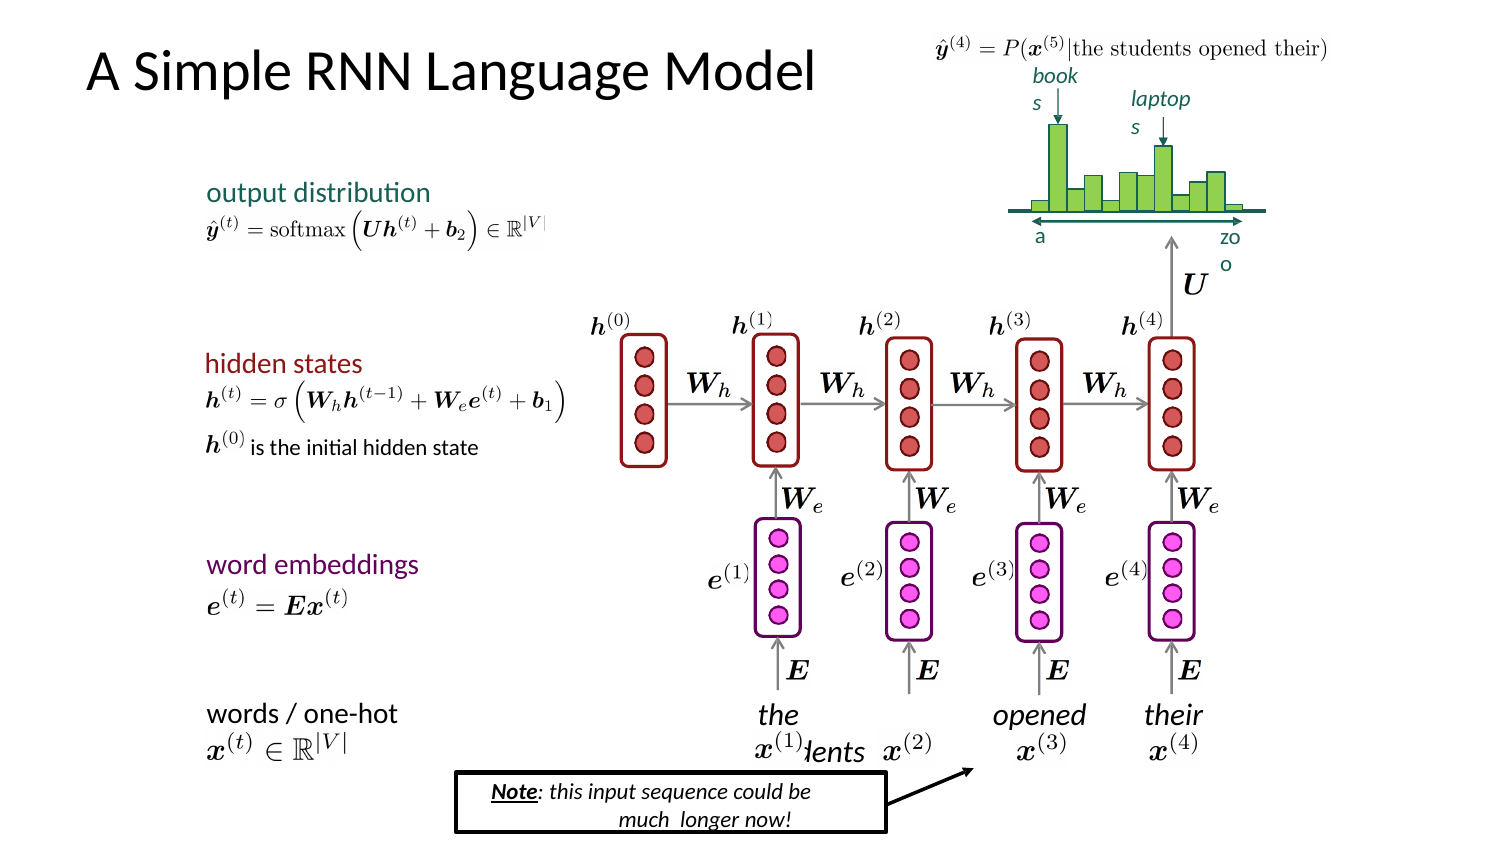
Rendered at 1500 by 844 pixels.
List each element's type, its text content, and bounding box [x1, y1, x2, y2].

text_box [930, 31, 1332, 66]
text_box books [1030, 66, 1086, 86]
text_box Note: this input sequence could be much longer now! [456, 772, 887, 832]
text_box [750, 727, 805, 768]
text_box output distribution [204, 171, 463, 209]
text_box [1146, 727, 1199, 768]
text_box words / one-hot vectors [204, 692, 482, 764]
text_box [1154, 145, 1173, 212]
text_box zoo [1221, 234, 1253, 277]
text_box [1012, 727, 1068, 768]
title A Simple RNN Language Model [84, 30, 1146, 174]
text_box their [1141, 704, 1205, 732]
text_box [203, 728, 350, 770]
text_box [885, 767, 974, 807]
text_box [207, 588, 347, 615]
text_box the students [755, 704, 961, 770]
text_box hidden states is the initial hidden state [202, 342, 569, 378]
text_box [201, 378, 569, 453]
text_box [877, 727, 935, 768]
text_box [206, 210, 545, 251]
text_box laptops [1128, 82, 1198, 86]
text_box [1007, 88, 1267, 227]
text_box word embeddings [204, 544, 456, 581]
text_box opened [990, 704, 1088, 732]
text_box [590, 235, 1219, 696]
